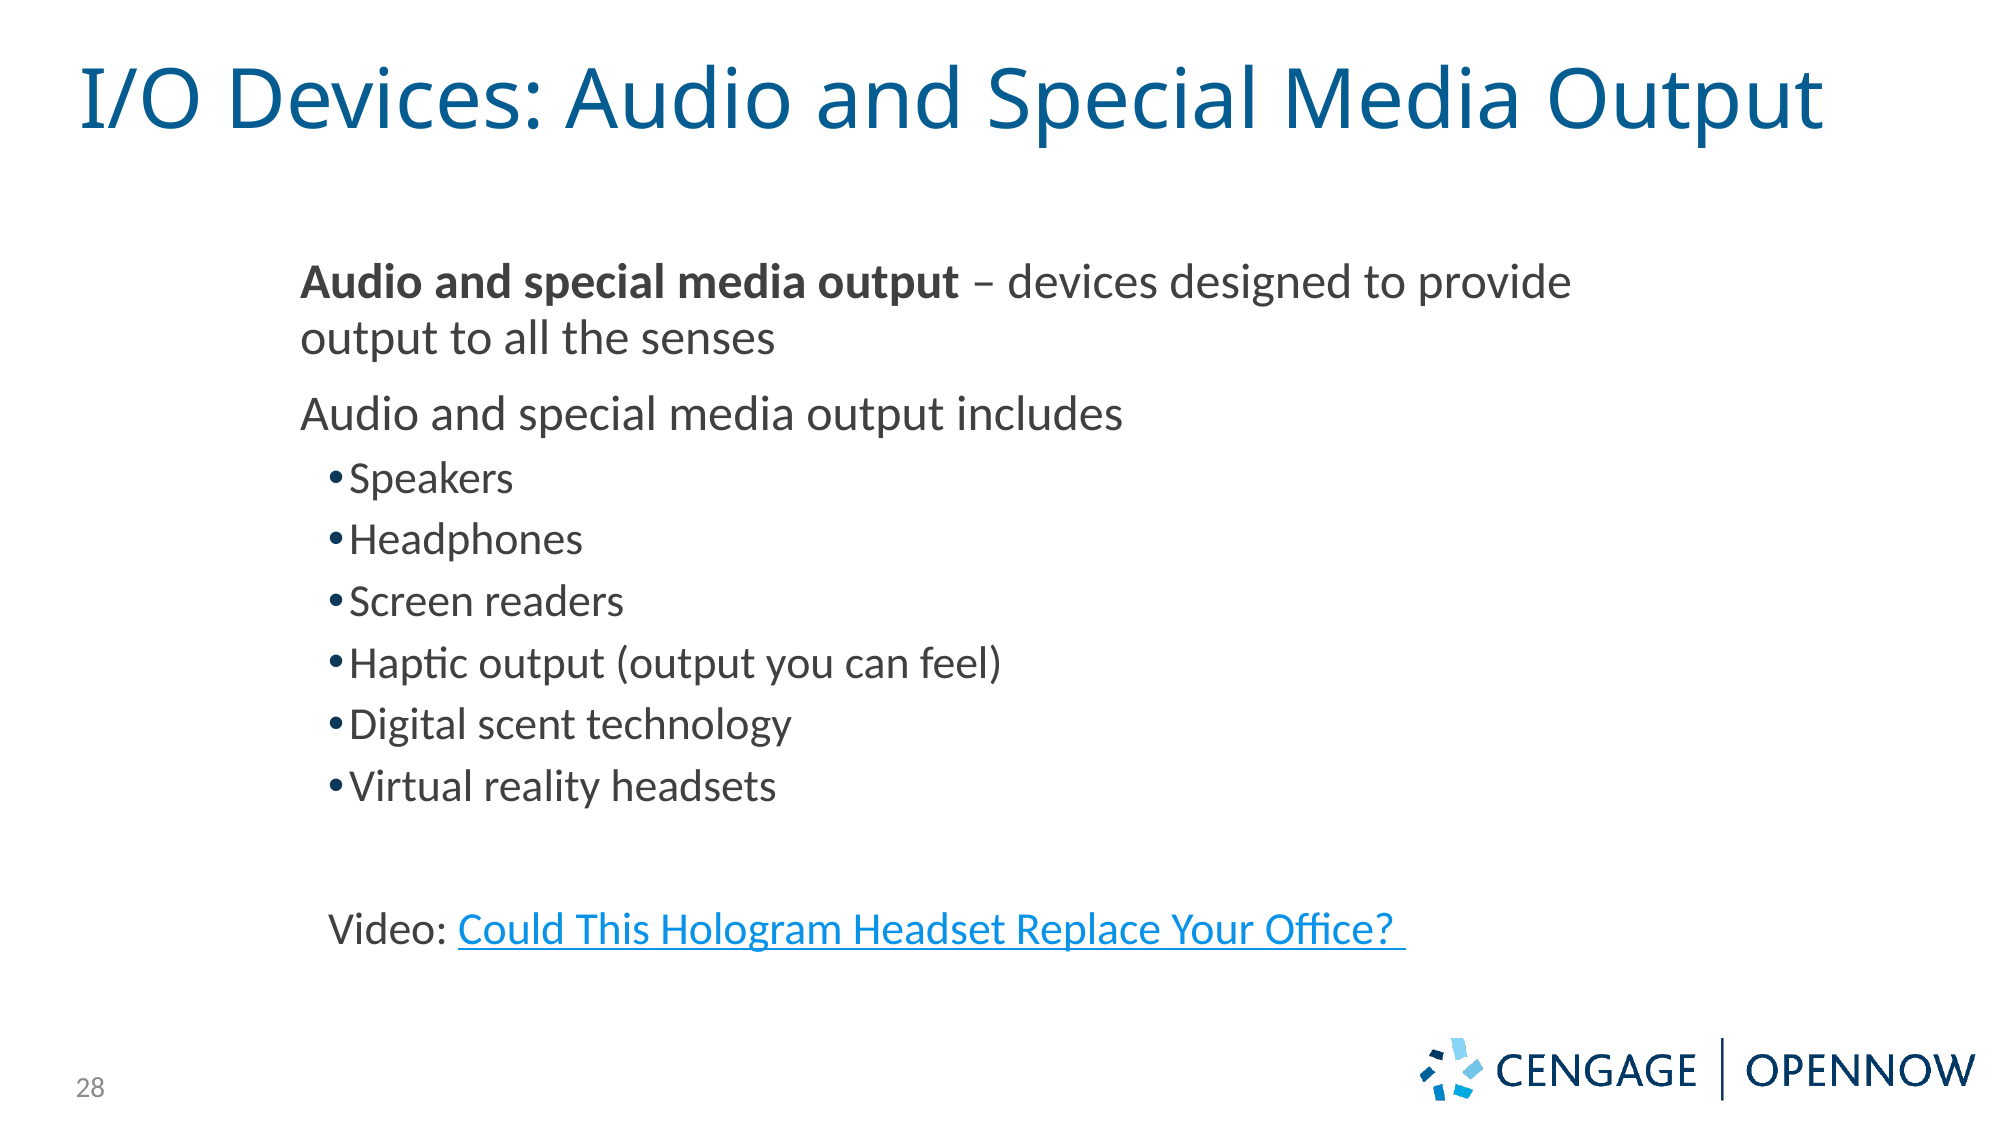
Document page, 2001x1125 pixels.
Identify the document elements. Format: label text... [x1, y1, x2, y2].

list Audio and special media output – devices designed to provide output to all the senses Audio and special media output includes Speakers Headphones Screen readers Haptic output (output you can feel) Digital scent technology Virtual reality headsets Video: Could This Hologram Headset Replace Your Office? [300, 252, 1680, 951]
title I/O Devices: Audio and Special Media Output [79, 59, 1921, 147]
picture [1395, 1013, 2000, 1125]
